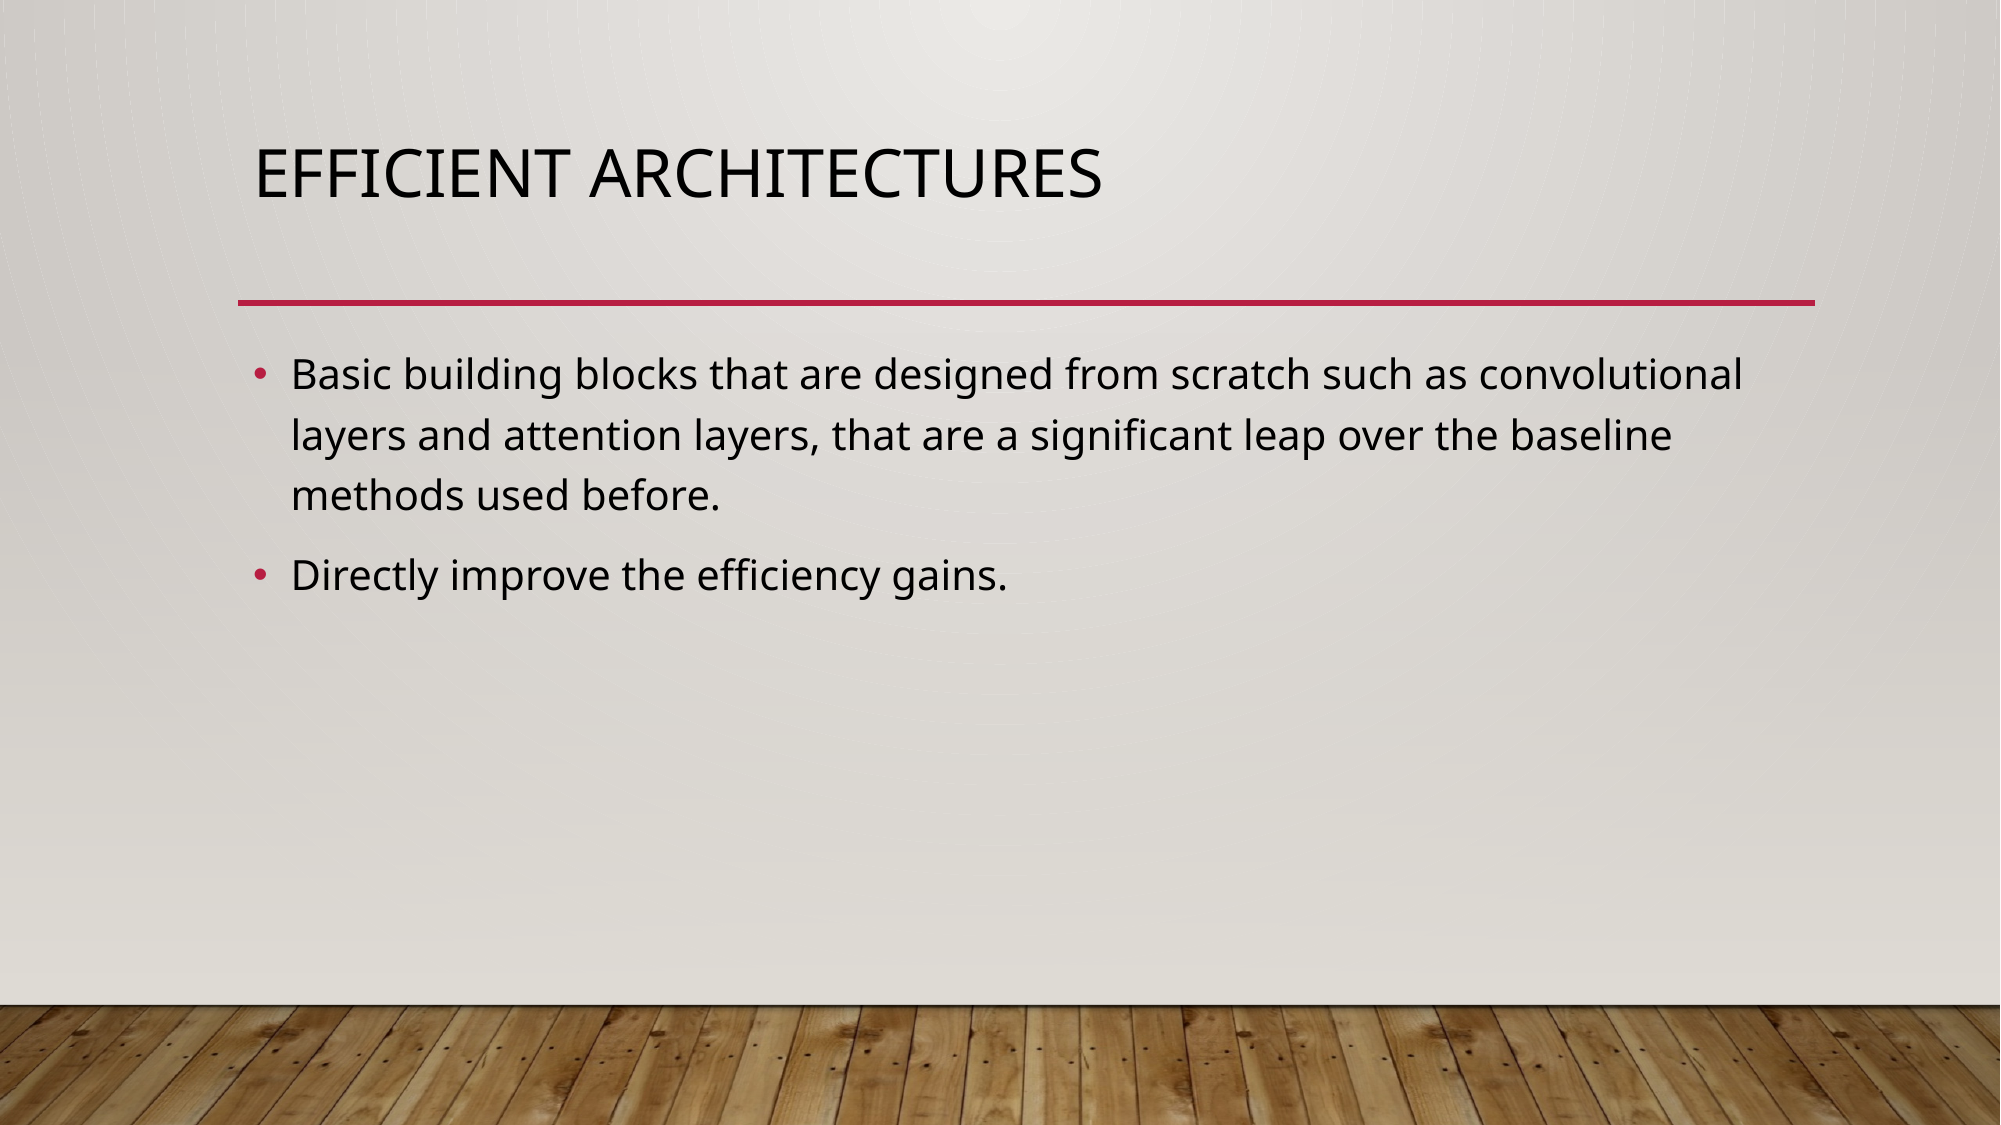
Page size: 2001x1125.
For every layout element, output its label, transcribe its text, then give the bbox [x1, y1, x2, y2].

title EFFICIENT ARCHITECTURES [238, 131, 1814, 305]
list Basic building blocks that are designed from scratch such as convolutional layers and attention layers, that are a significant leap over the baseline methods used before. Directly improve the efficiency gains. [238, 330, 1850, 897]
picture [0, 1005, 2000, 1125]
